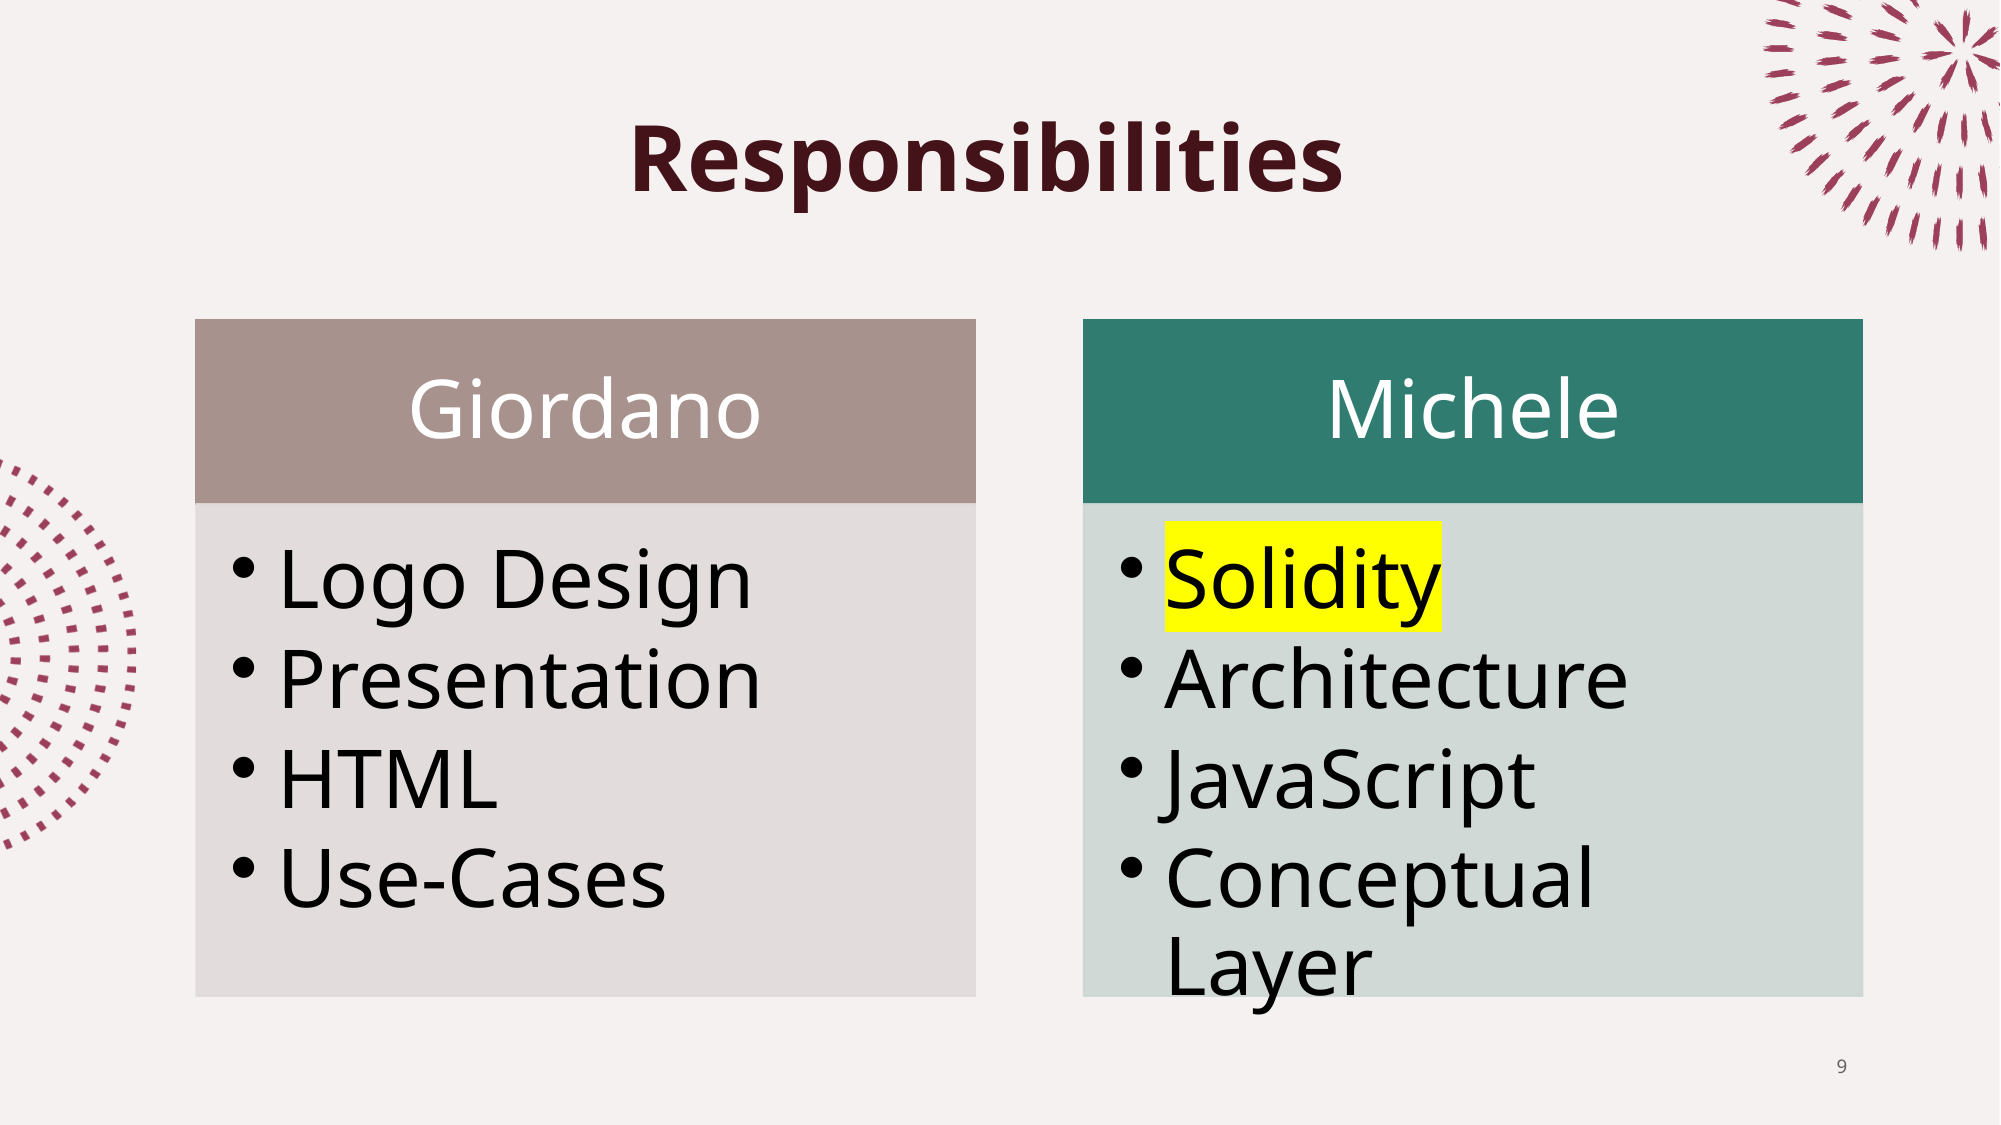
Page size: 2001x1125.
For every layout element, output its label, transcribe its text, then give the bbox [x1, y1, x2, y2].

text_box [0, 0, 2000, 1125]
picture [0, 446, 137, 865]
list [196, 302, 1863, 1014]
picture [1762, 0, 2000, 252]
title Responsibilities [137, 91, 1835, 303]
slide_number 9 [1412, 1037, 1863, 1098]
